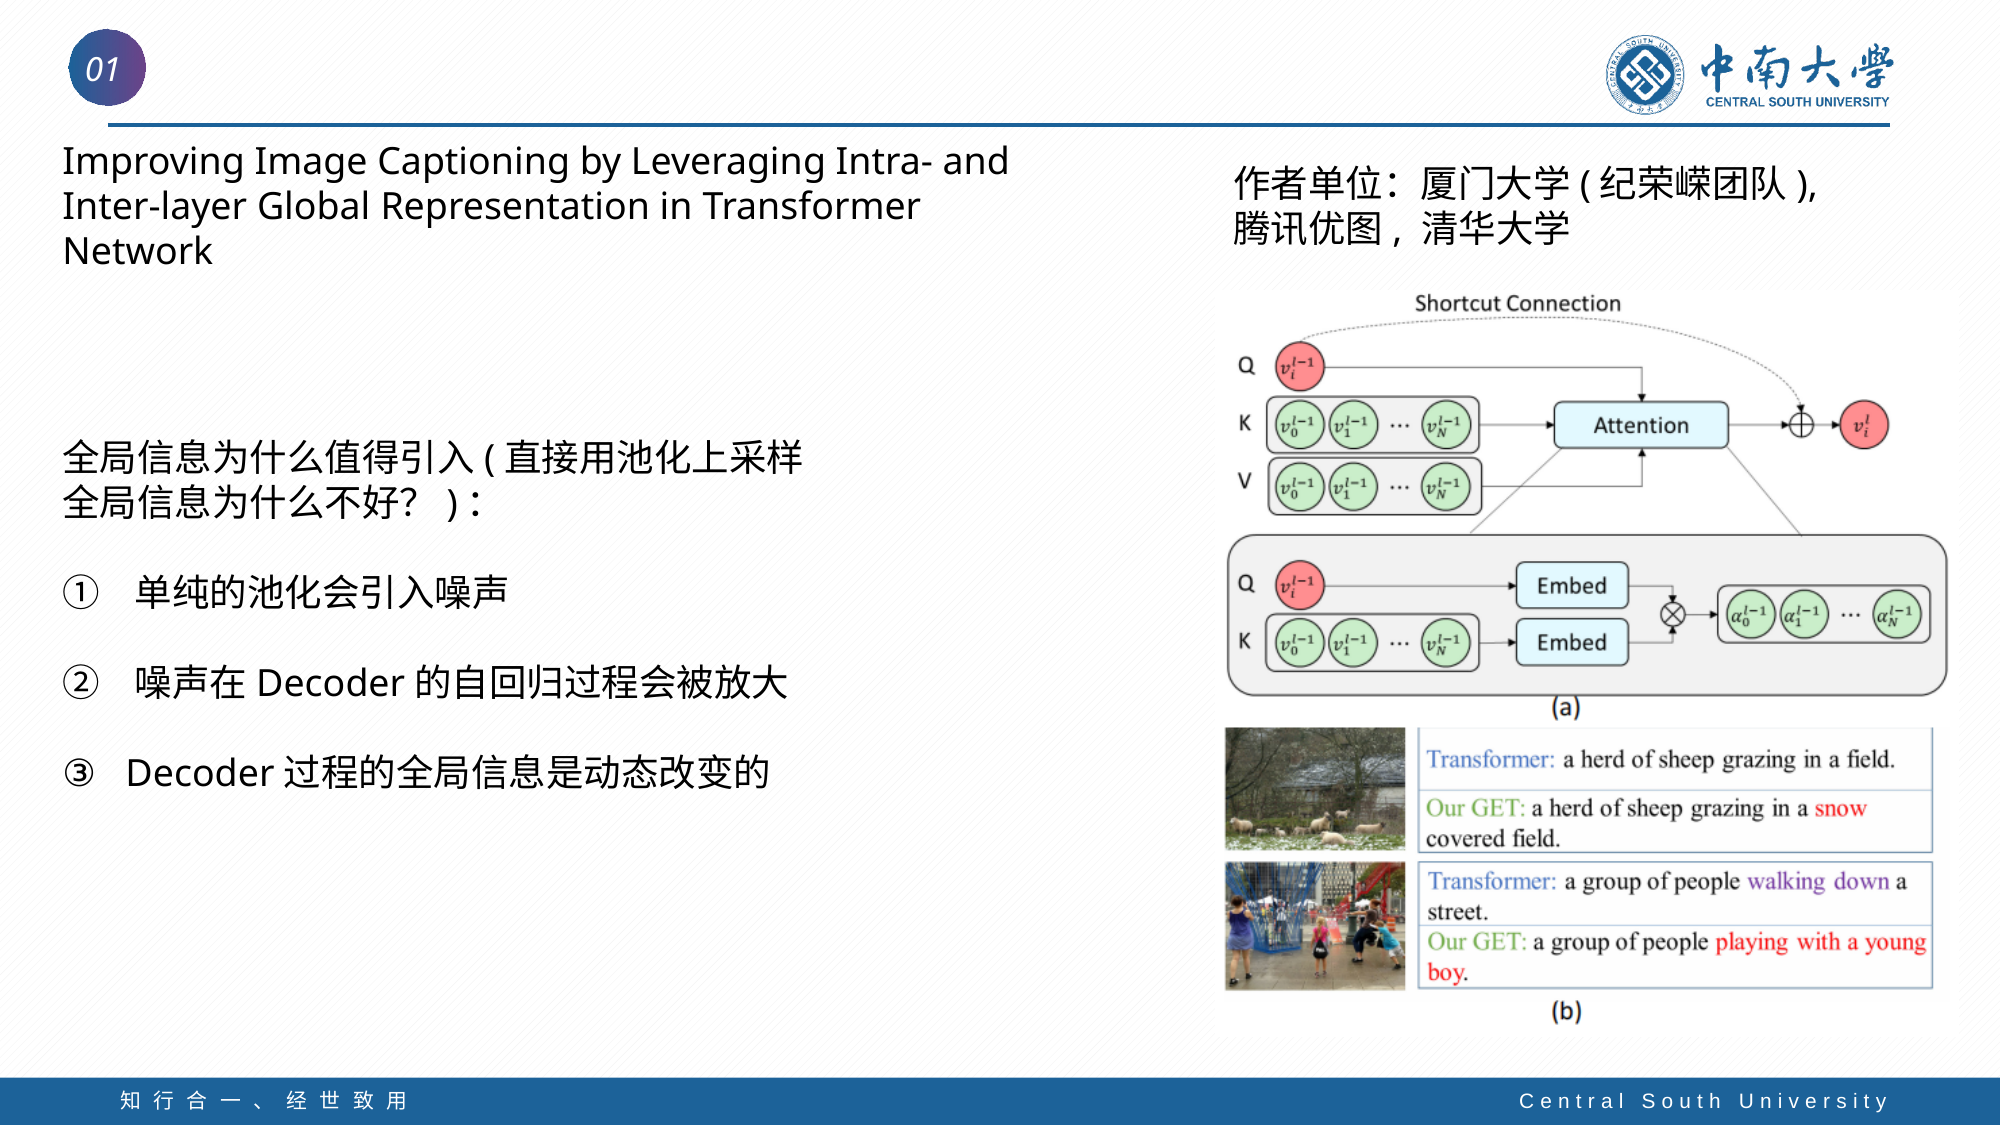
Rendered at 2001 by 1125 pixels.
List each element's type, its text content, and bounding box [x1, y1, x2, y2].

text_box Central South University [1504, 1080, 1902, 1120]
text_box 知行合一、经世致用 [105, 1080, 423, 1120]
text_box 全局信息为什么值得引入(直接用池化上采样全局信息为什么不好？)： ① 单纯的池化会引入噪声 ② 噪声在Decoder的自回归过程会被放大 ③ Decoder过程的全局信息是动态改变的 [47, 426, 855, 847]
text_box Improving Image Captioning by Leveraging Intra- and Inter-layer Global Representation in Transformer Network [47, 129, 1089, 280]
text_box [47, 28, 159, 106]
picture [1215, 290, 1959, 1037]
text_box 作者单位：厦门大学(纪荣嵘团队), 腾讯优图, 清华大学 [1218, 152, 1846, 258]
picture [1595, 28, 1907, 121]
text_box [0, 1077, 2000, 1125]
